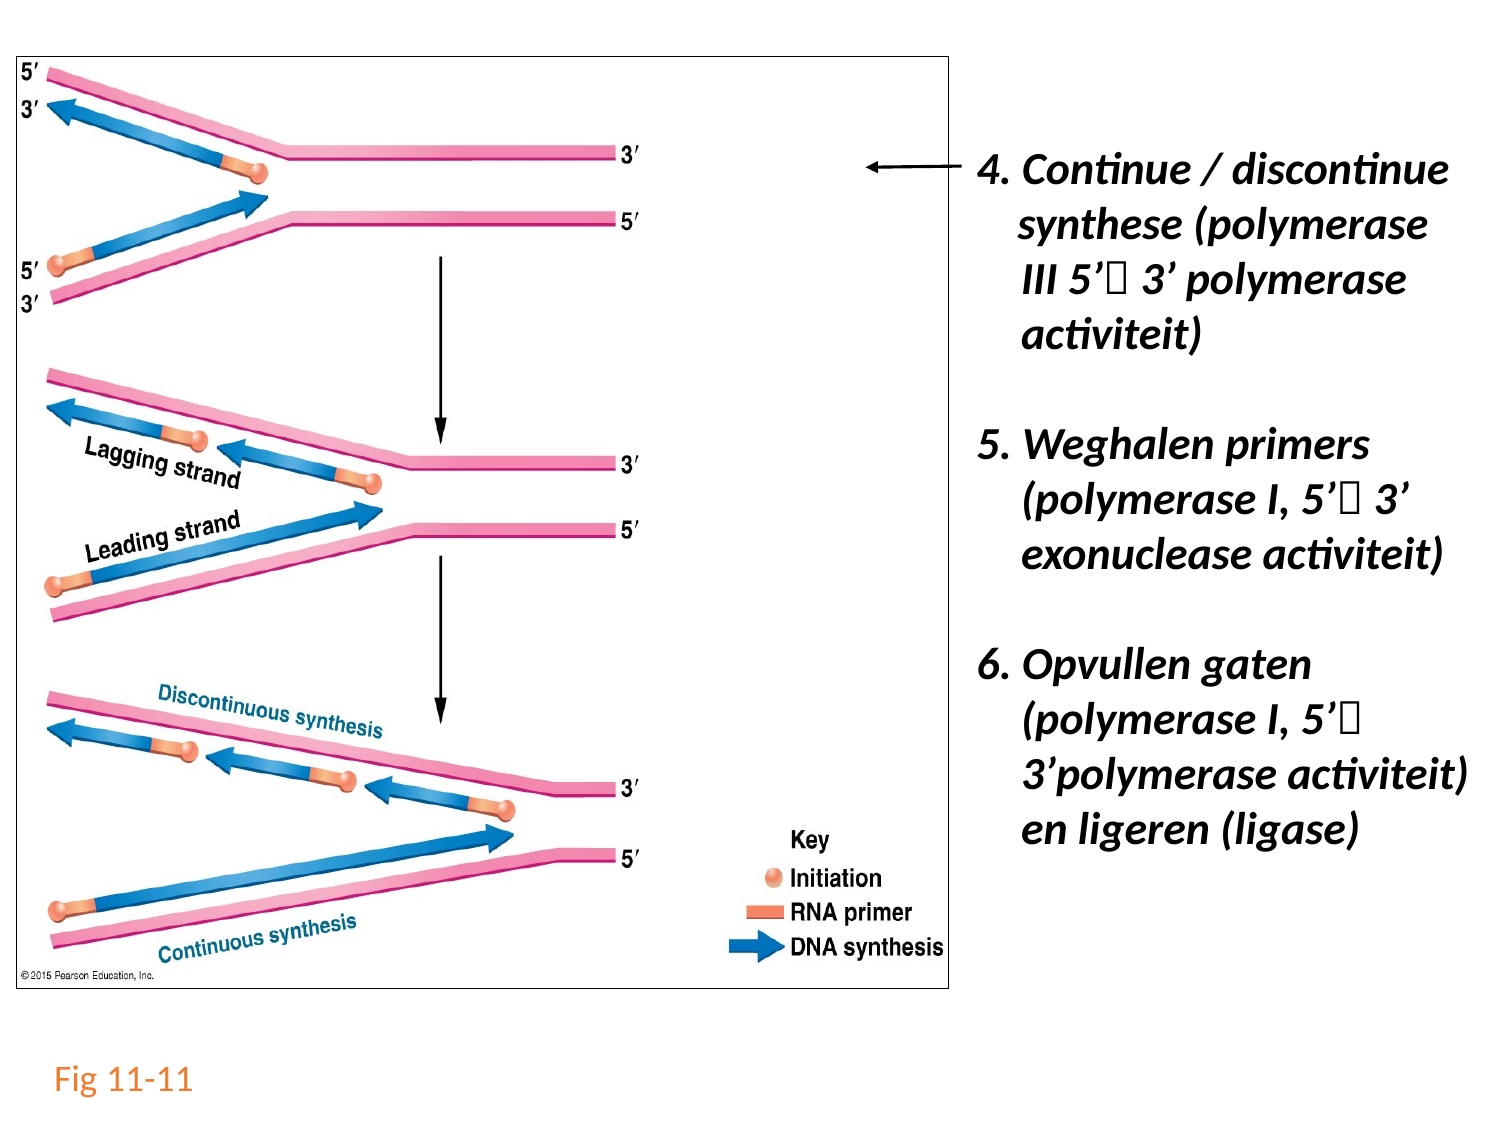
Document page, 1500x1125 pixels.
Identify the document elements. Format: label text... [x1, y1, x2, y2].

text_box 4. Continue / discontinue synthese (polymerase III 5’ 3’ polymerase activiteit) 5. Weghalen primers (polymerase I, 5’ 3’ exonuclease activiteit) 6. Opvullen gaten (polymerase I, 5’ 3’polymerase activiteit) en ligeren (ligase) [961, 131, 1489, 861]
picture [16, 56, 949, 989]
text_box Fig 11-11 [39, 1046, 217, 1106]
